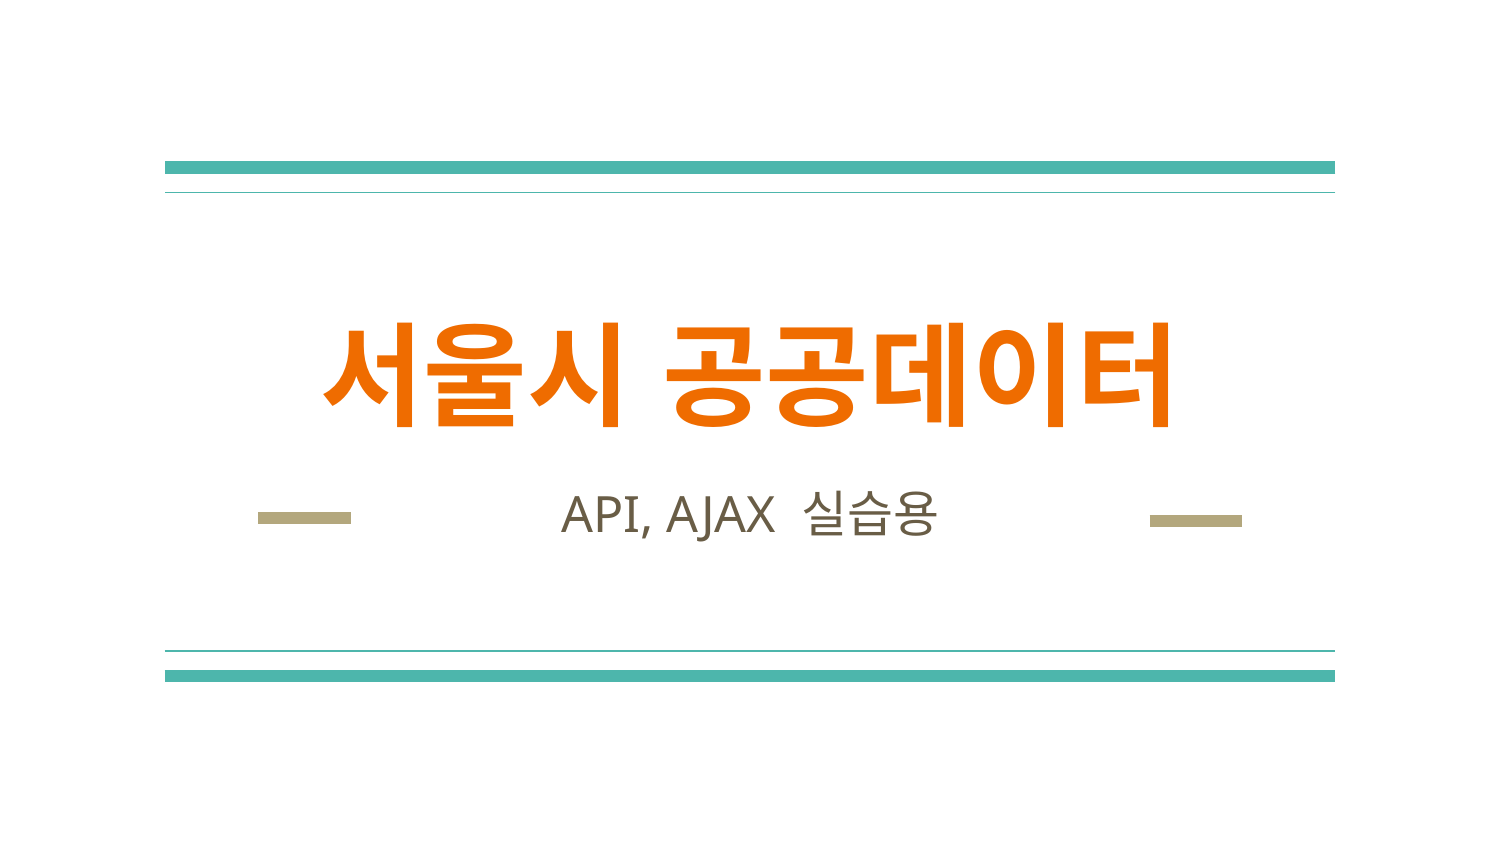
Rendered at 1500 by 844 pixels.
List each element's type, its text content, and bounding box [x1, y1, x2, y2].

subtitle API, AJAX 실습용 [350, 467, 1150, 598]
title 서울시 공공데이터 [164, 287, 1336, 456]
